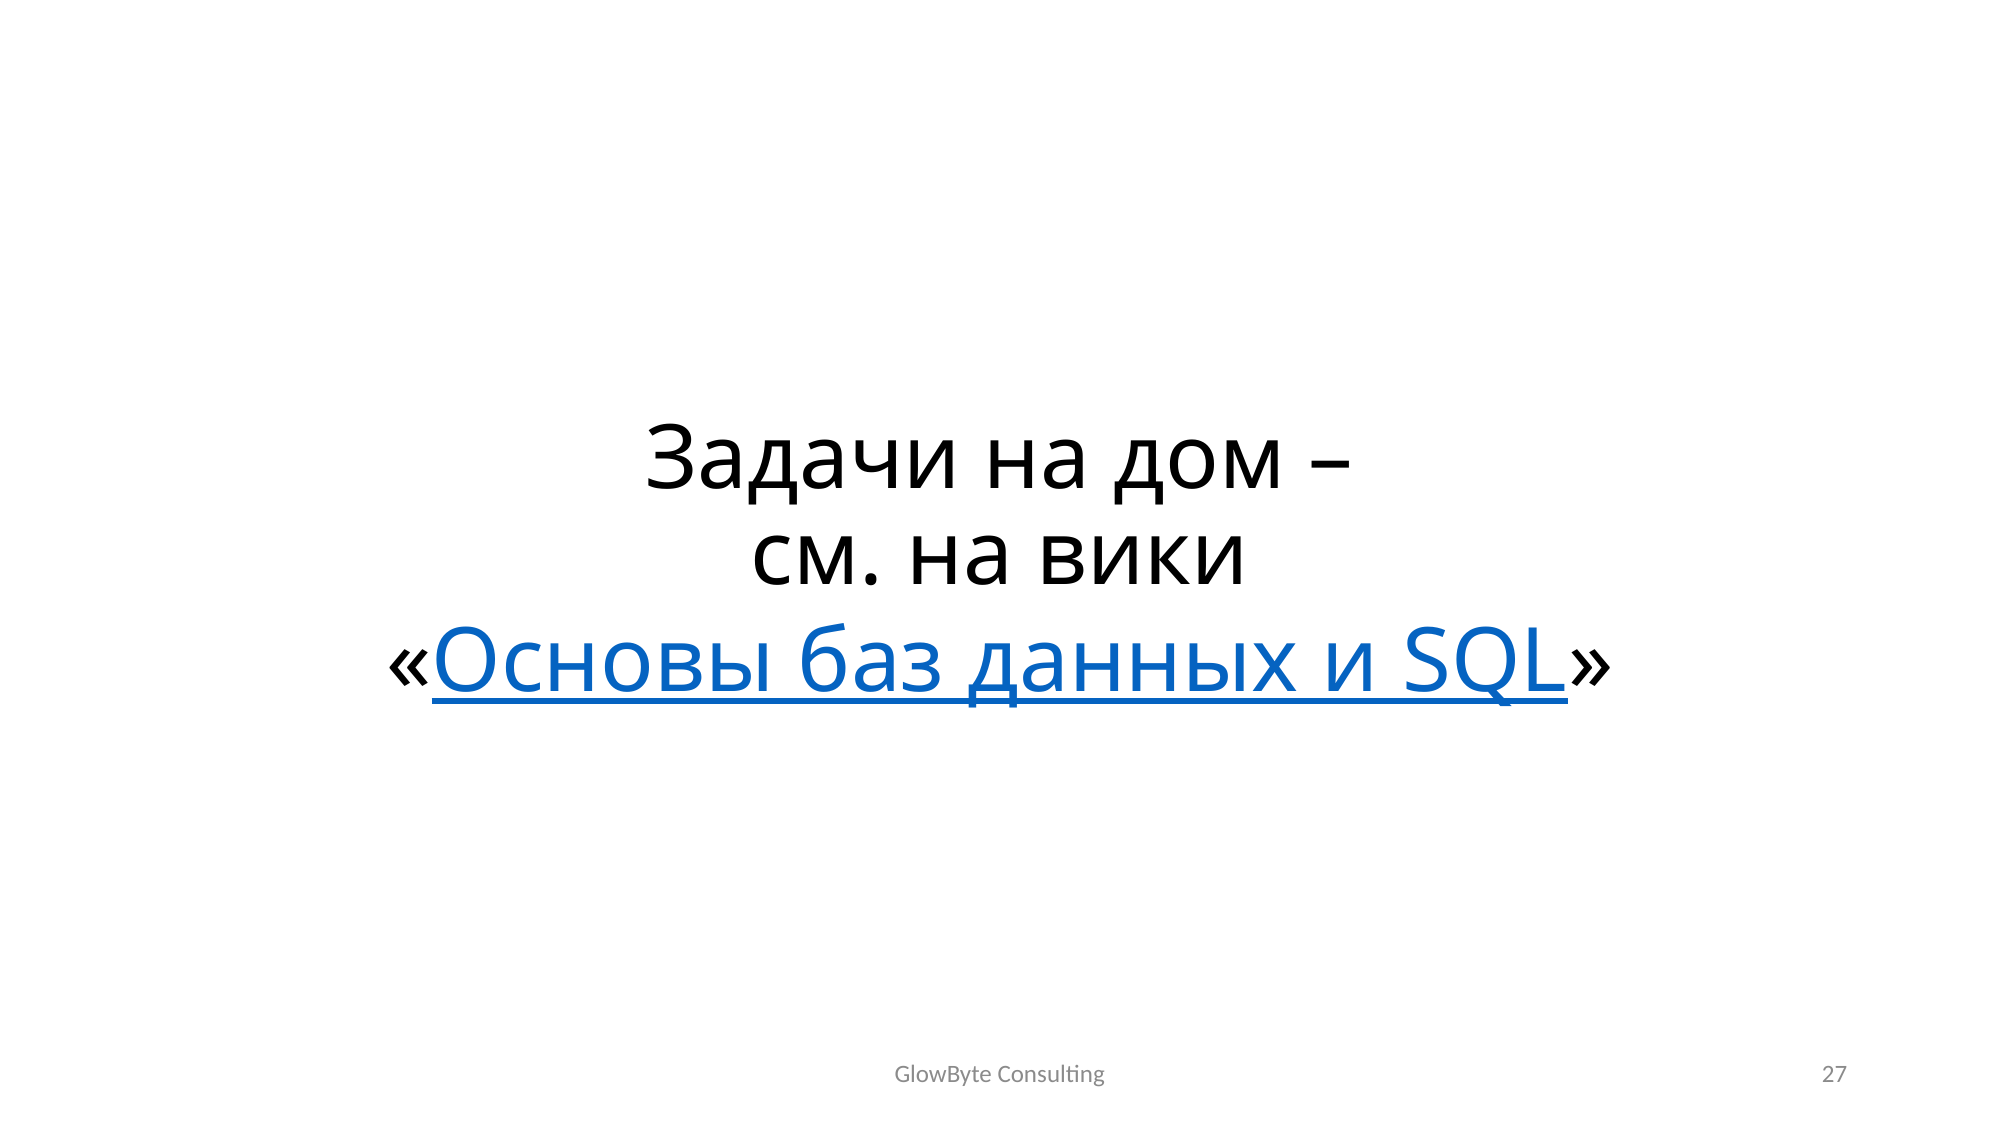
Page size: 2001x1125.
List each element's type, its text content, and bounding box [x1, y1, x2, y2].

title Задачи на дом – см. на вики «Основы баз данных и SQL» [137, 404, 1863, 721]
slide_number 27 [1412, 1042, 1863, 1103]
footer GlowByte Consulting [662, 1042, 1338, 1103]
